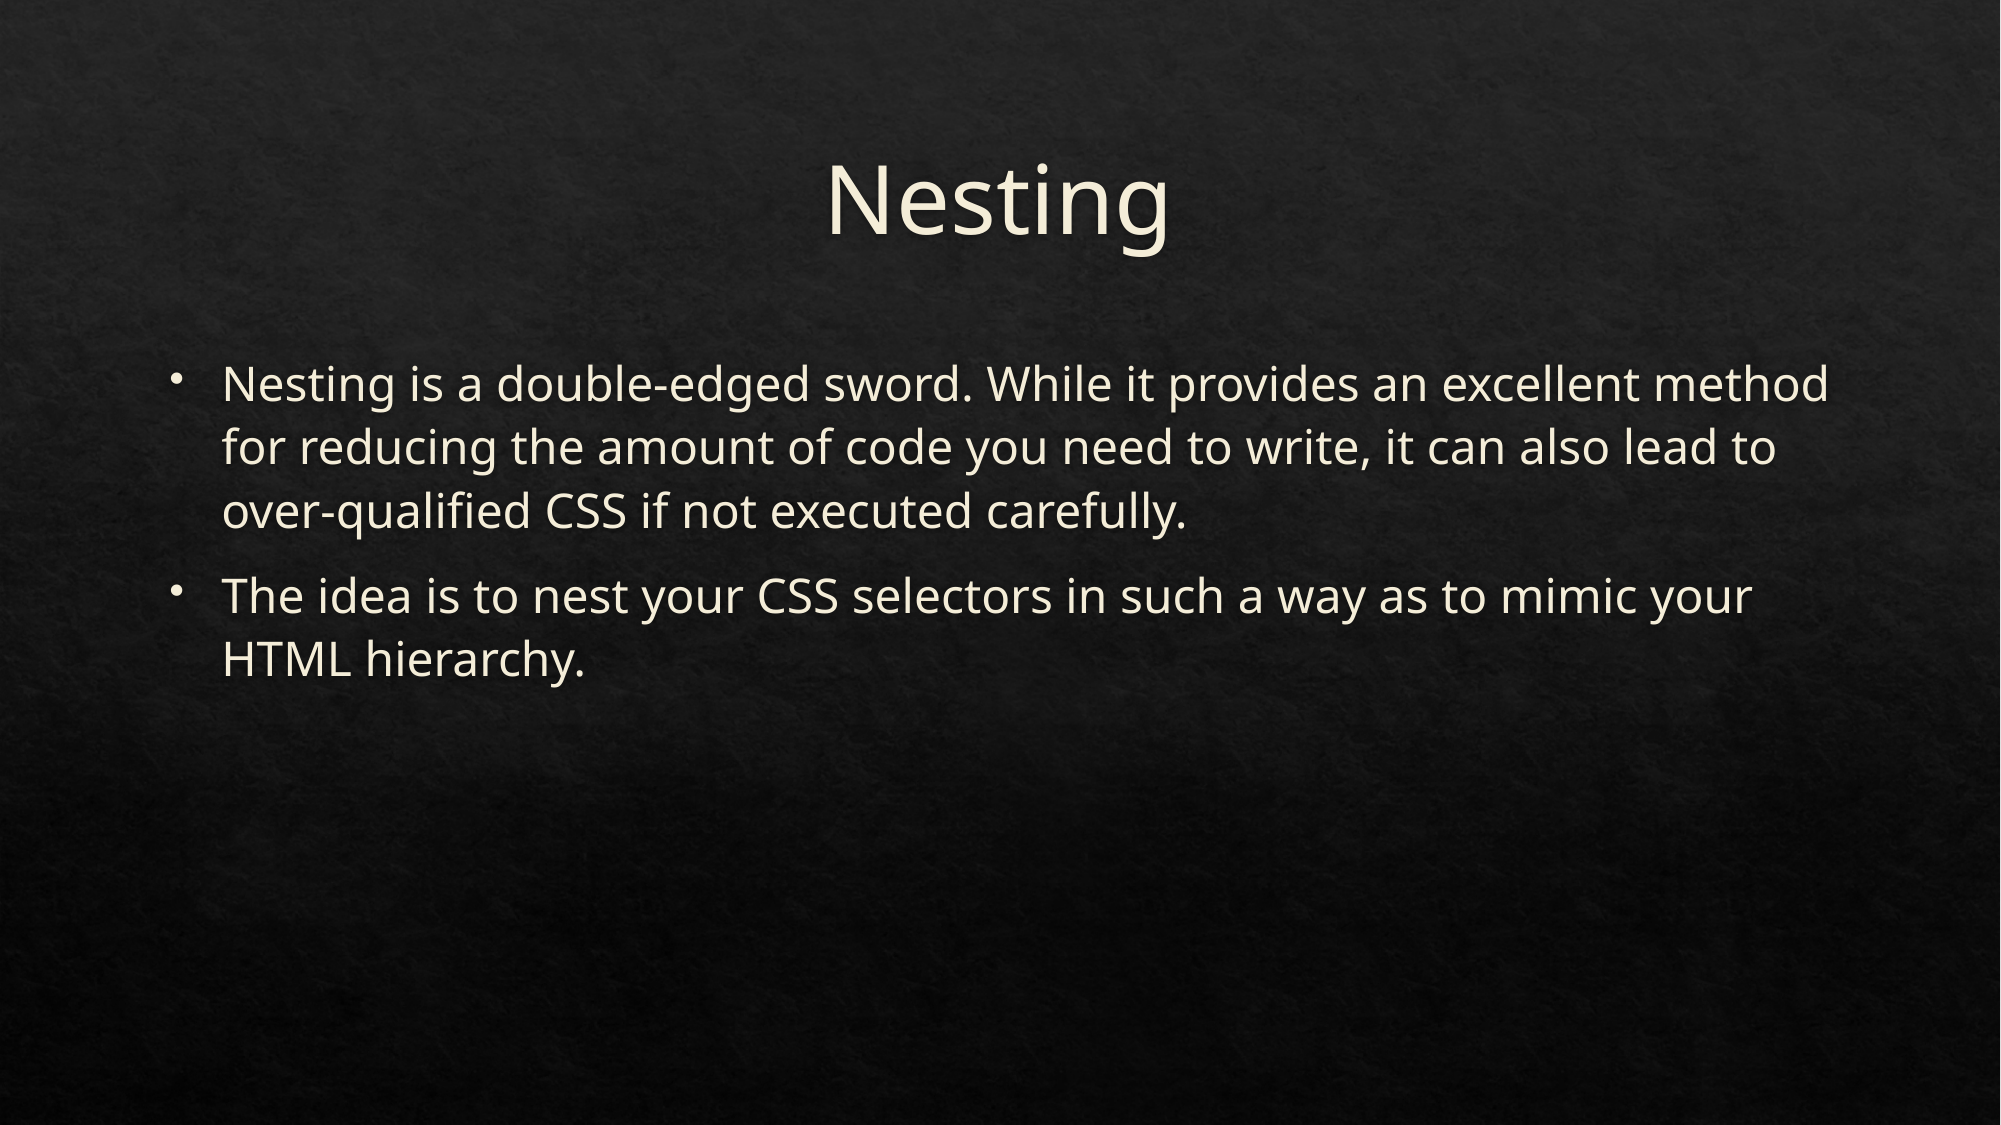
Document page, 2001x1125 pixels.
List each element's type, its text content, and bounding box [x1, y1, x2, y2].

list Nesting is a double-edged sword. While it provides an excellent method for reducing the amount of code you need to write, it can also lead to over-qualified CSS if not executed carefully. The idea is to nest your CSS selectors in such a way as to mimic your HTML hierarchy. [149, 340, 1849, 950]
title Nesting [149, 99, 1849, 307]
